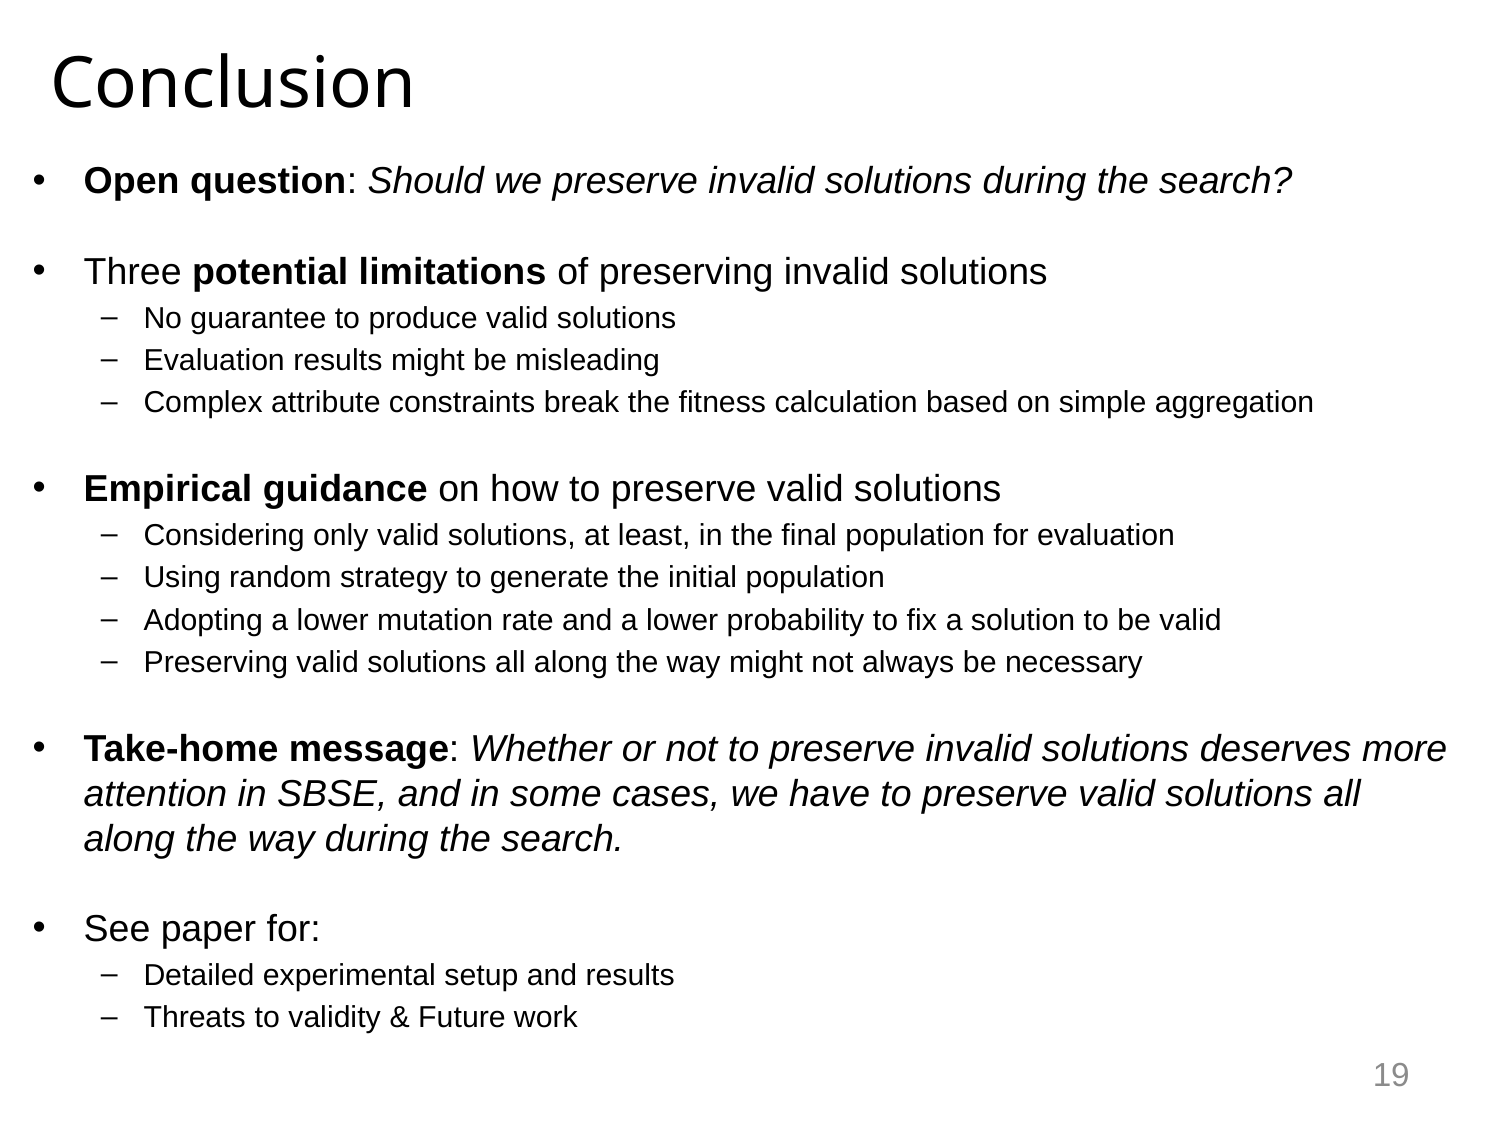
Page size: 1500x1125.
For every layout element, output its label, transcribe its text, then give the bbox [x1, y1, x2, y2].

slide_number 19 [1074, 1043, 1425, 1103]
list Open question: Should we preserve invalid solutions during the search? Three potential limitations of preserving invalid solutions No guarantee to produce valid solutions Evaluation results might be misleading Complex attribute constraints break the fitness calculation based on simple aggregation Empirical guidance on how to preserve valid solutions Considering only valid solutions, at least, in the final population for evaluation Using random strategy to generate the initial population Adopting a lower mutation rate and a lower probability to fix a solution to be valid Preserving valid solutions all along the way might not always be necessary Take-home message: Whether or not to preserve invalid solutions deserves more attention in SBSE, and in some cases, we have to preserve valid solutions all along the way during the search. See paper for: Detailed experimental setup and results Threats to validity & Future work [17, 149, 1471, 1043]
title Conclusion [35, 8, 1461, 149]
